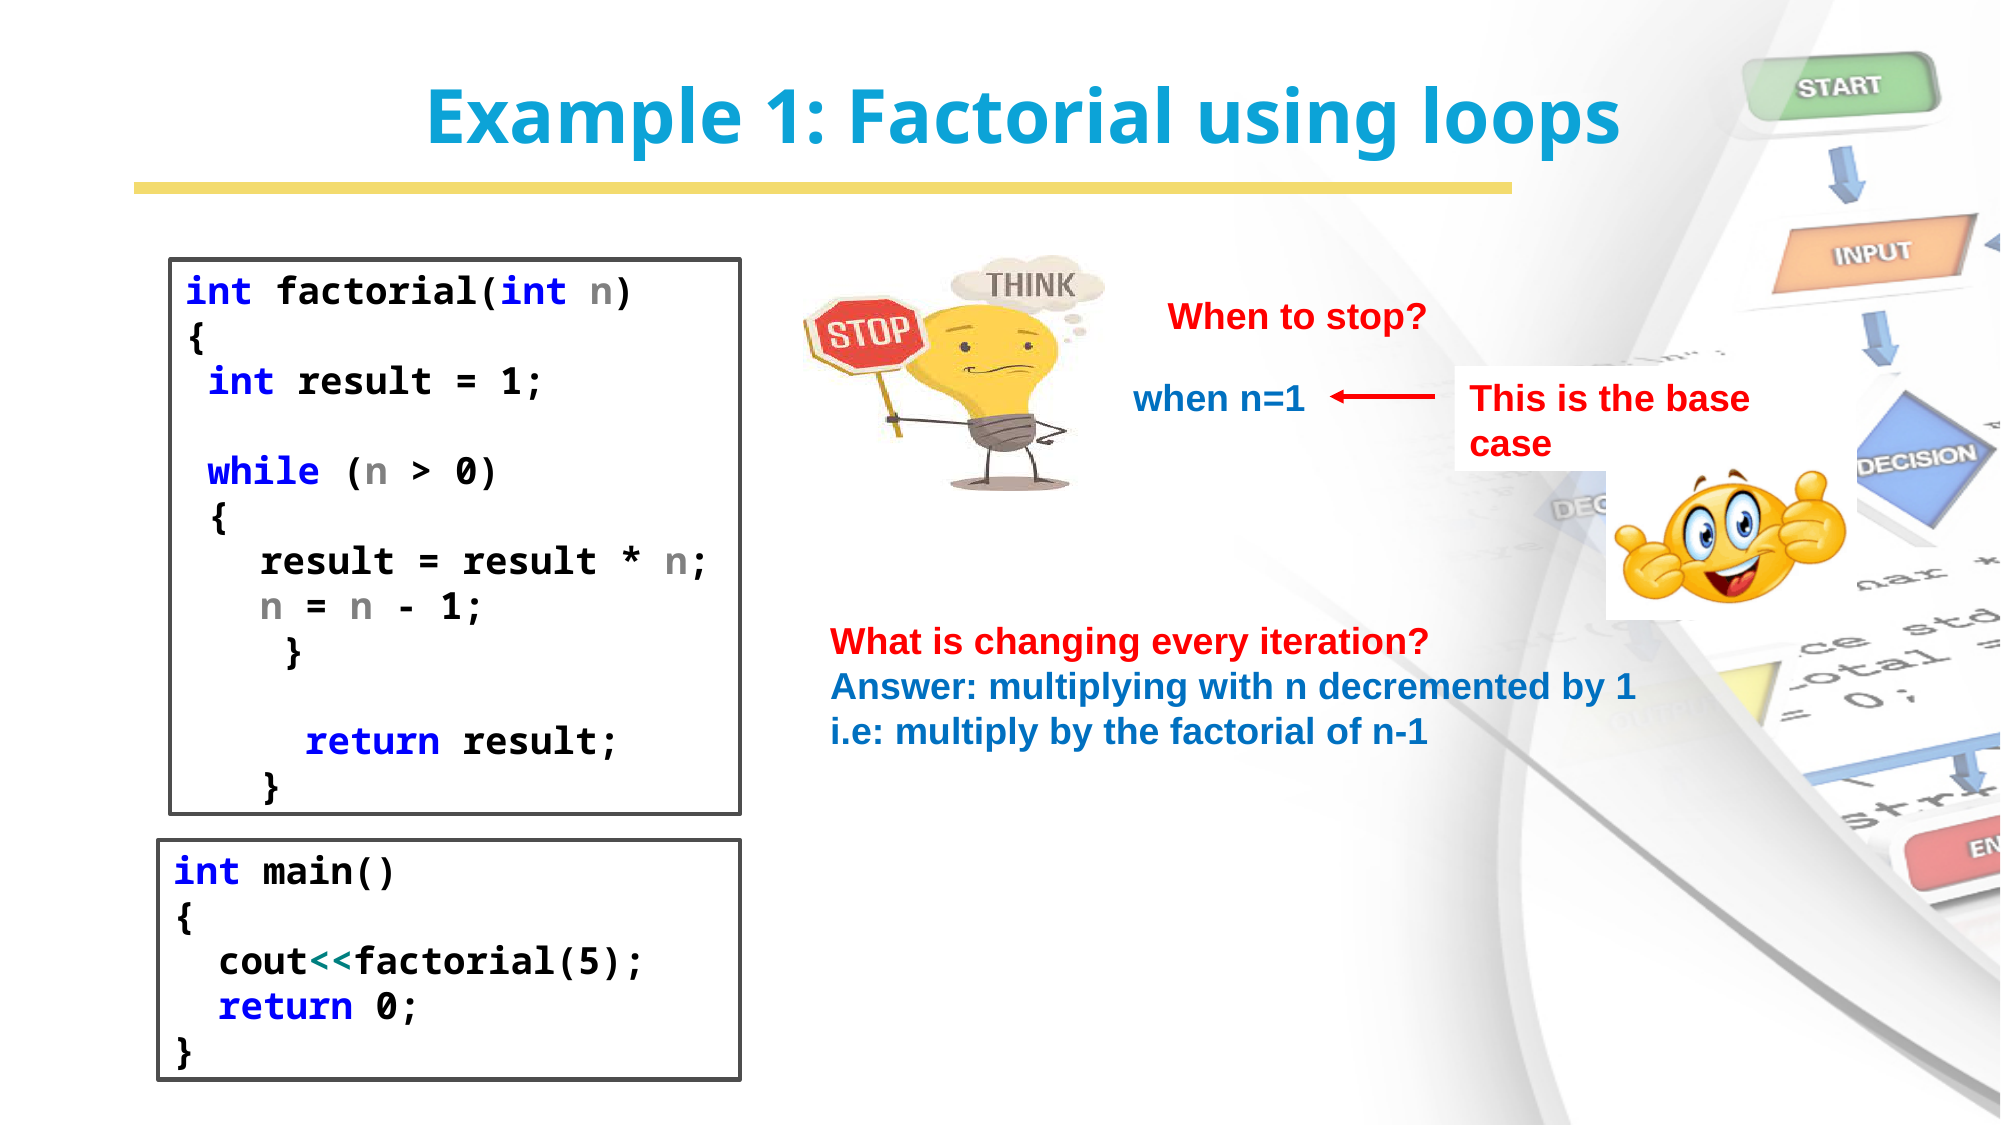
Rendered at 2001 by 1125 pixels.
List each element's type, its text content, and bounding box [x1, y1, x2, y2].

picture [0, 0, 2001, 1125]
text_box when n=1 [1118, 367, 1369, 427]
title Example 1: Factorial using loops [133, 42, 1914, 186]
text_box int main() { cout<<factorial(5); return 0; } [158, 839, 740, 1080]
text_box When to stop? [1152, 284, 1489, 344]
text_box int factorial(int n) { int result = 1; while (n > 0) { result = result * n; n = n - 1; } return result; } [170, 259, 740, 815]
text_box This is the base case [1454, 366, 1857, 471]
text_box What is changing every iteration? Answer: multiplying with n decremented by 1 i.e: multiply by the factorial of n-1 [815, 609, 1705, 850]
